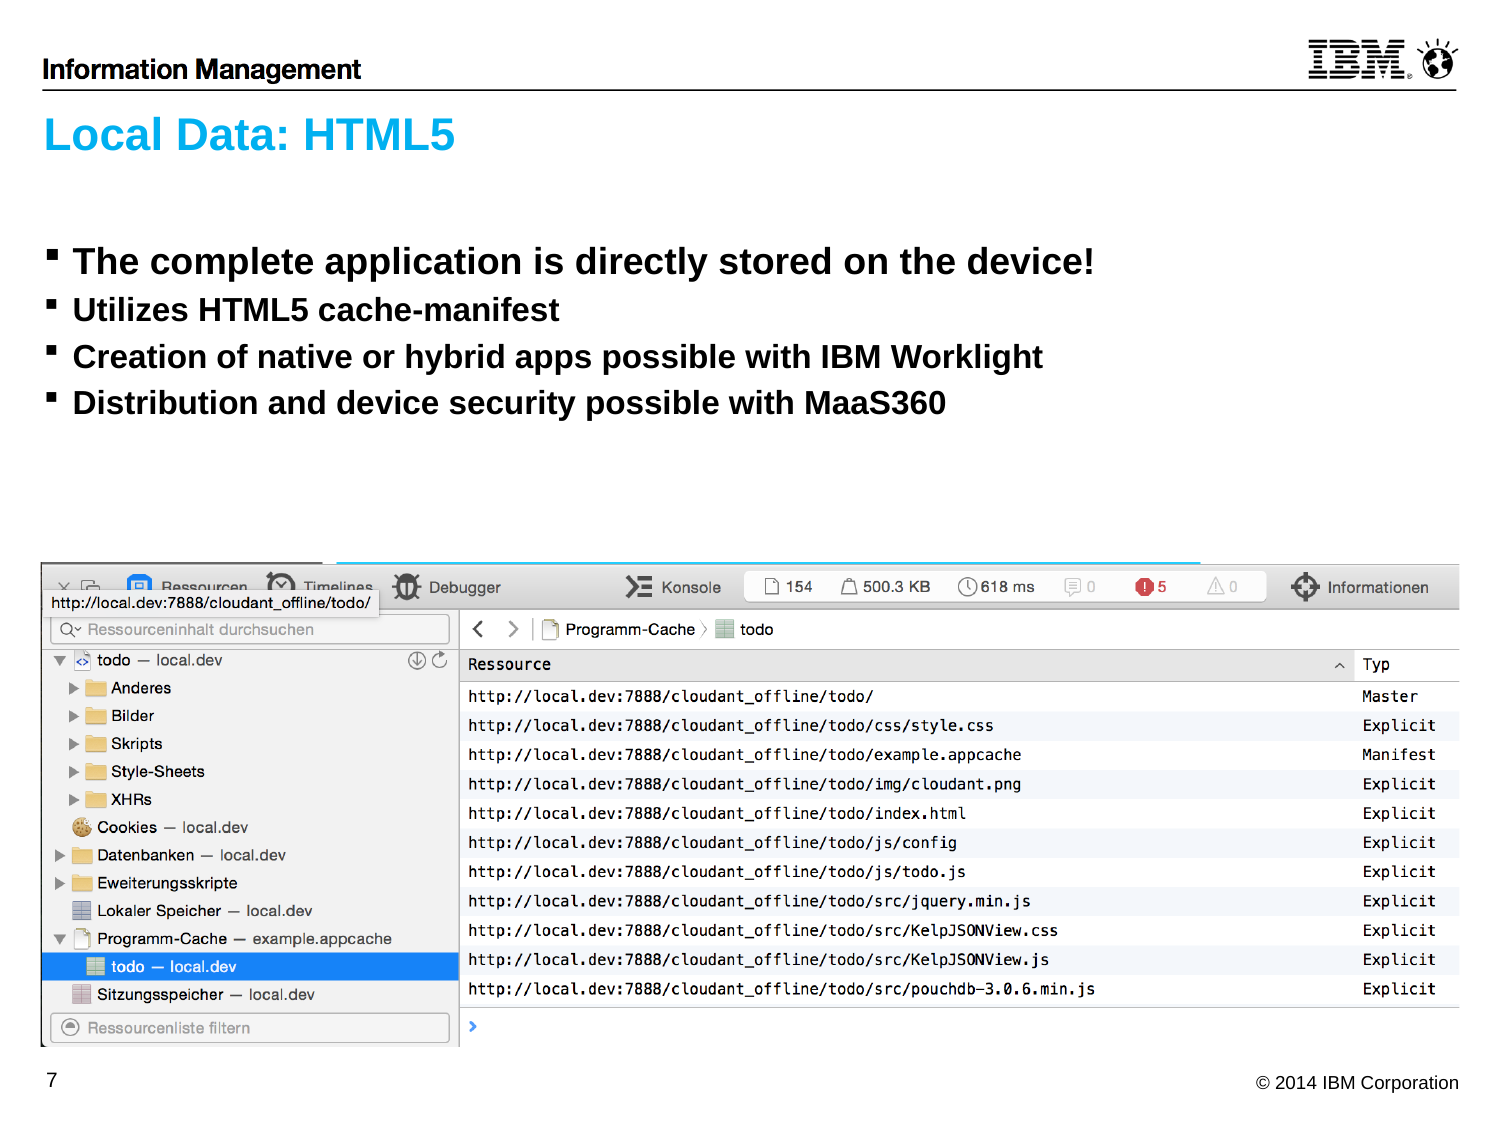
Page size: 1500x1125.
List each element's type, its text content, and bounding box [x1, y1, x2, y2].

title Local Data: HTML5 [43, 97, 1446, 180]
picture [36, 46, 368, 90]
picture [40, 562, 1460, 1048]
list The complete application is directly stored on the device! Utilizes HTML5 cache-manifest Creation of native or hybrid apps possible with IBM Worklight Distribution and device security possible with MaaS360 [43, 229, 1446, 560]
picture [1294, 24, 1469, 91]
